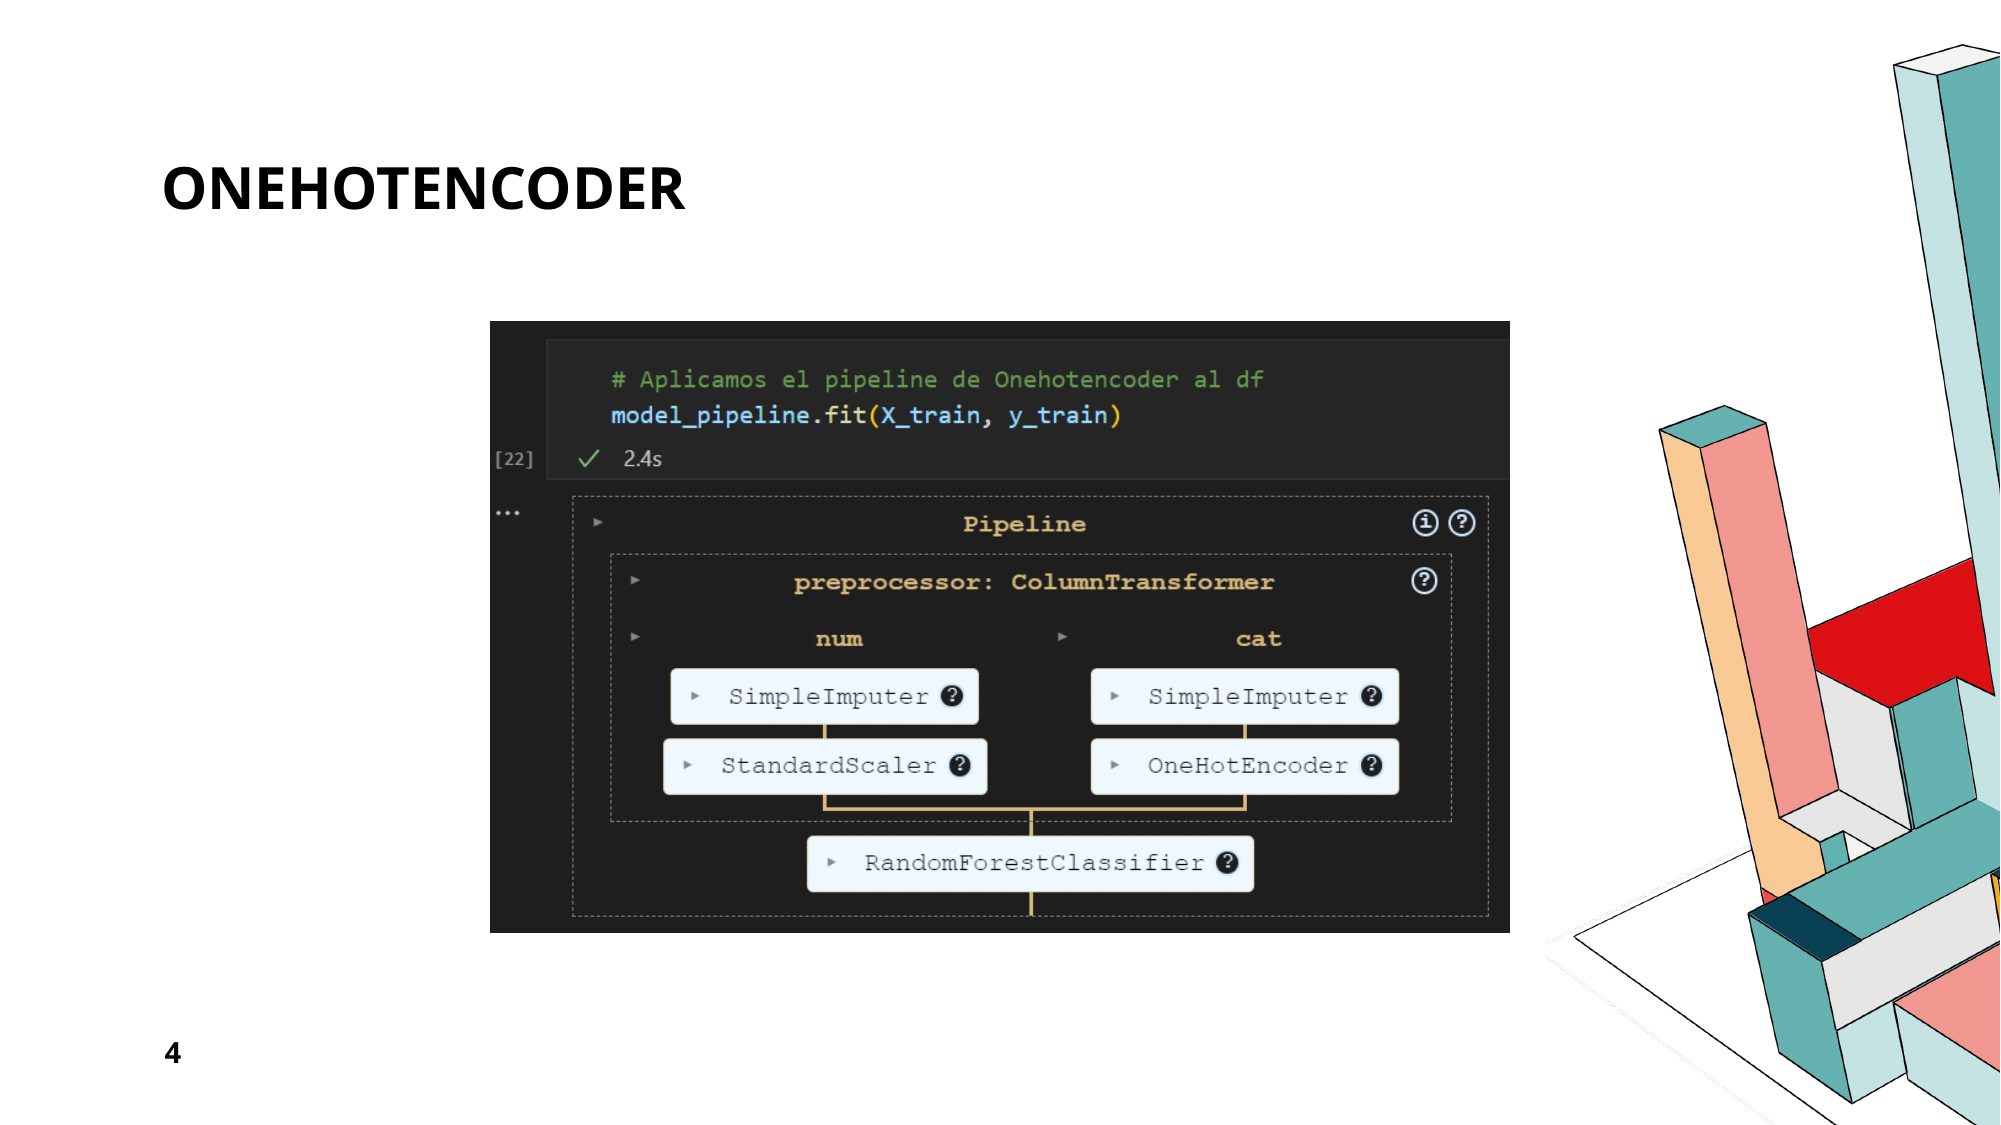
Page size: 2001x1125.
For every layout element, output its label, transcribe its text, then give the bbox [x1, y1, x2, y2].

title onehotencoder [146, 11, 1508, 230]
slide_number 4 [149, 1024, 588, 1085]
picture [490, 321, 1510, 933]
picture [1544, 43, 2000, 1125]
